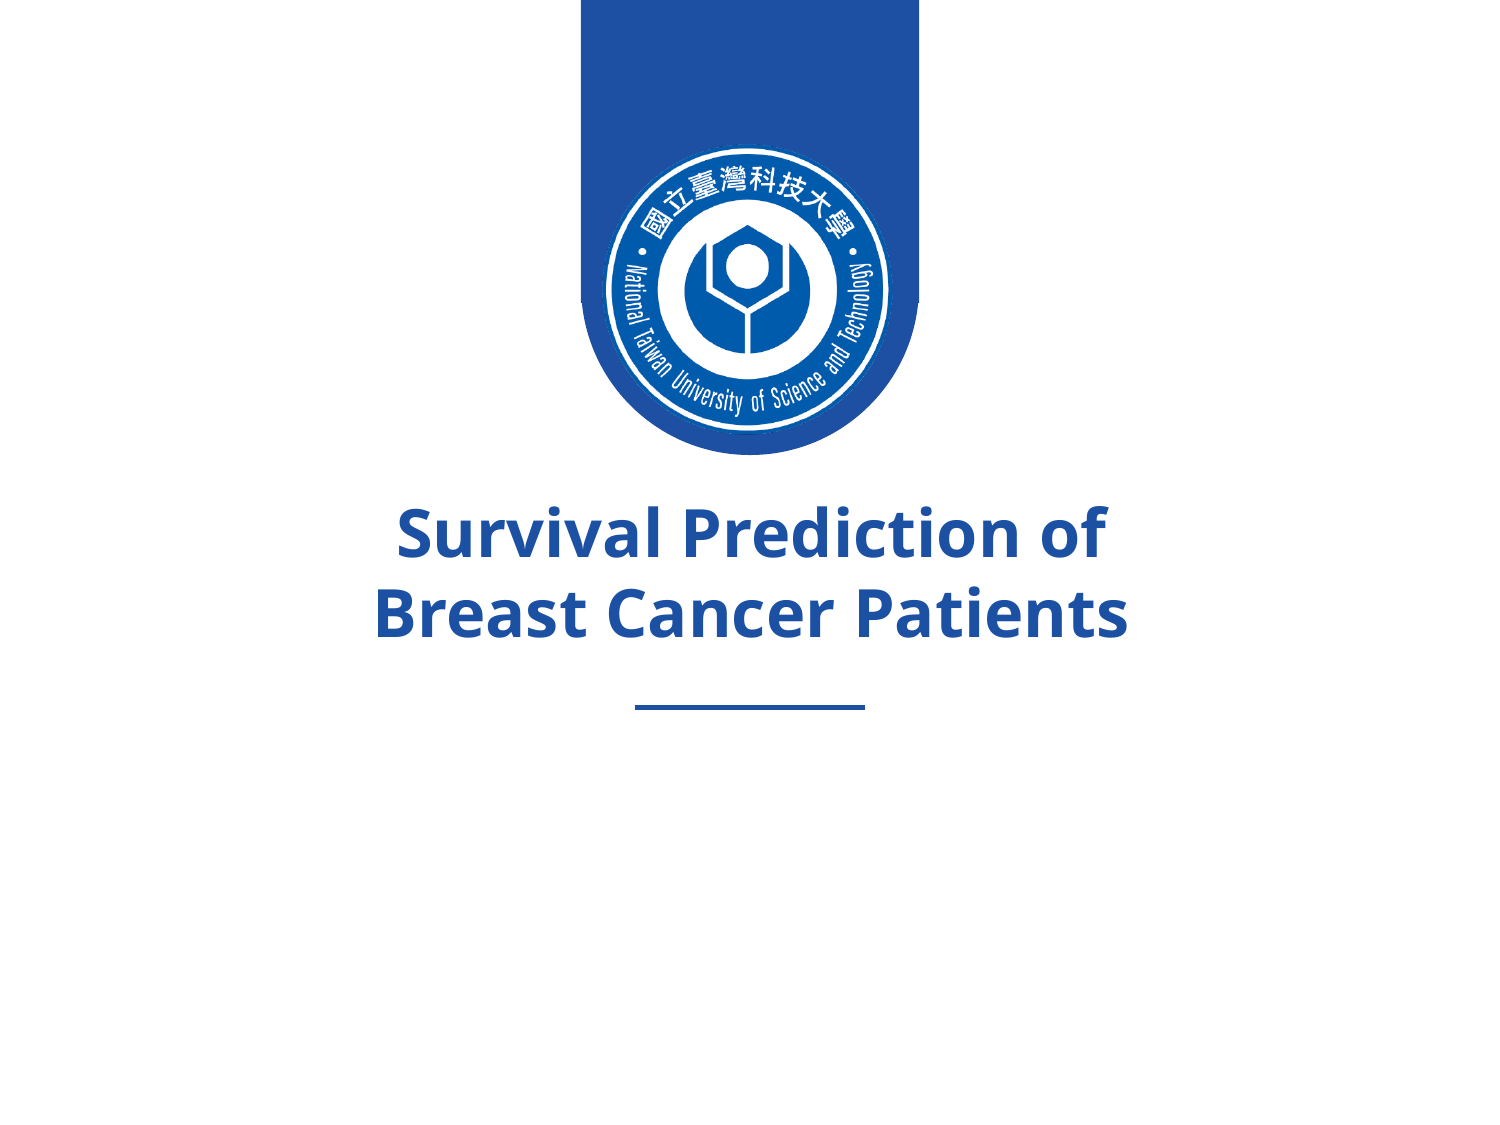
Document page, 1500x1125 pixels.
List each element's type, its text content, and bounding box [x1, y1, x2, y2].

text_box [579, 0, 921, 372]
text_box [682, 442, 818, 457]
picture [595, 134, 897, 442]
text_box Survival Prediction of Breast Cancer Patients [0, 485, 1500, 657]
